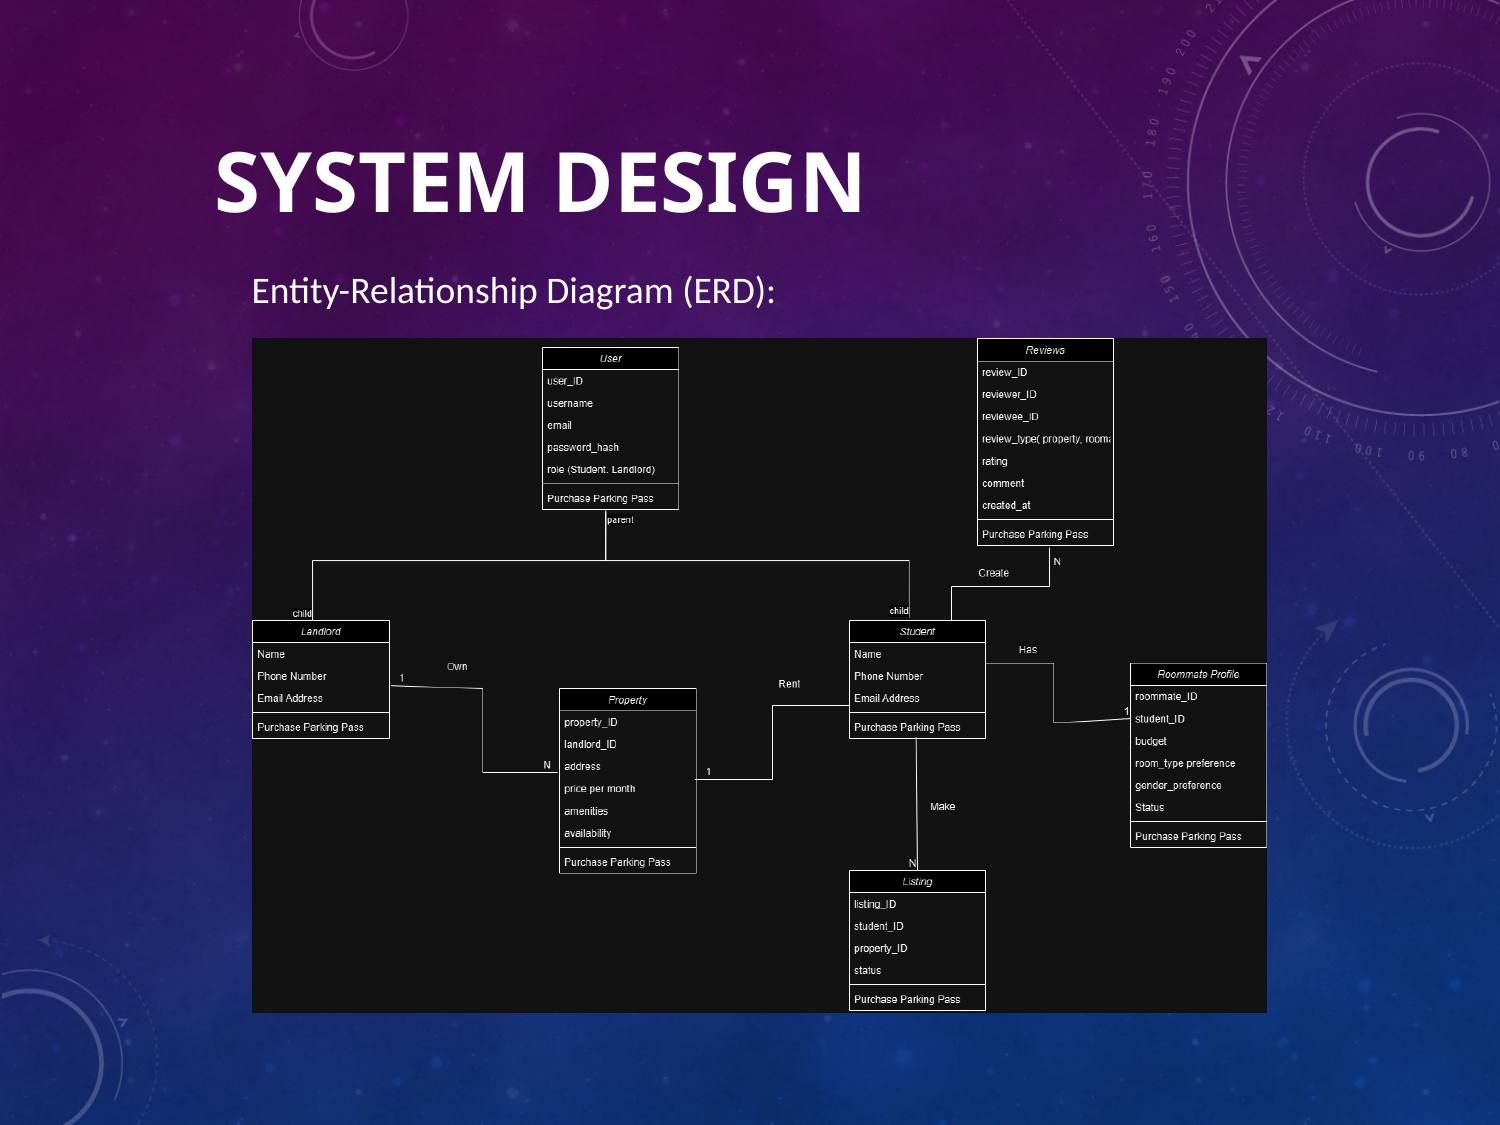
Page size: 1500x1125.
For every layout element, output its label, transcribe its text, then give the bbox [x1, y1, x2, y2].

picture [0, 0, 1500, 1125]
text_box Entity-Relationship Diagram (ERD): [236, 258, 988, 319]
title System Design [199, 99, 1350, 259]
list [252, 338, 1267, 1013]
